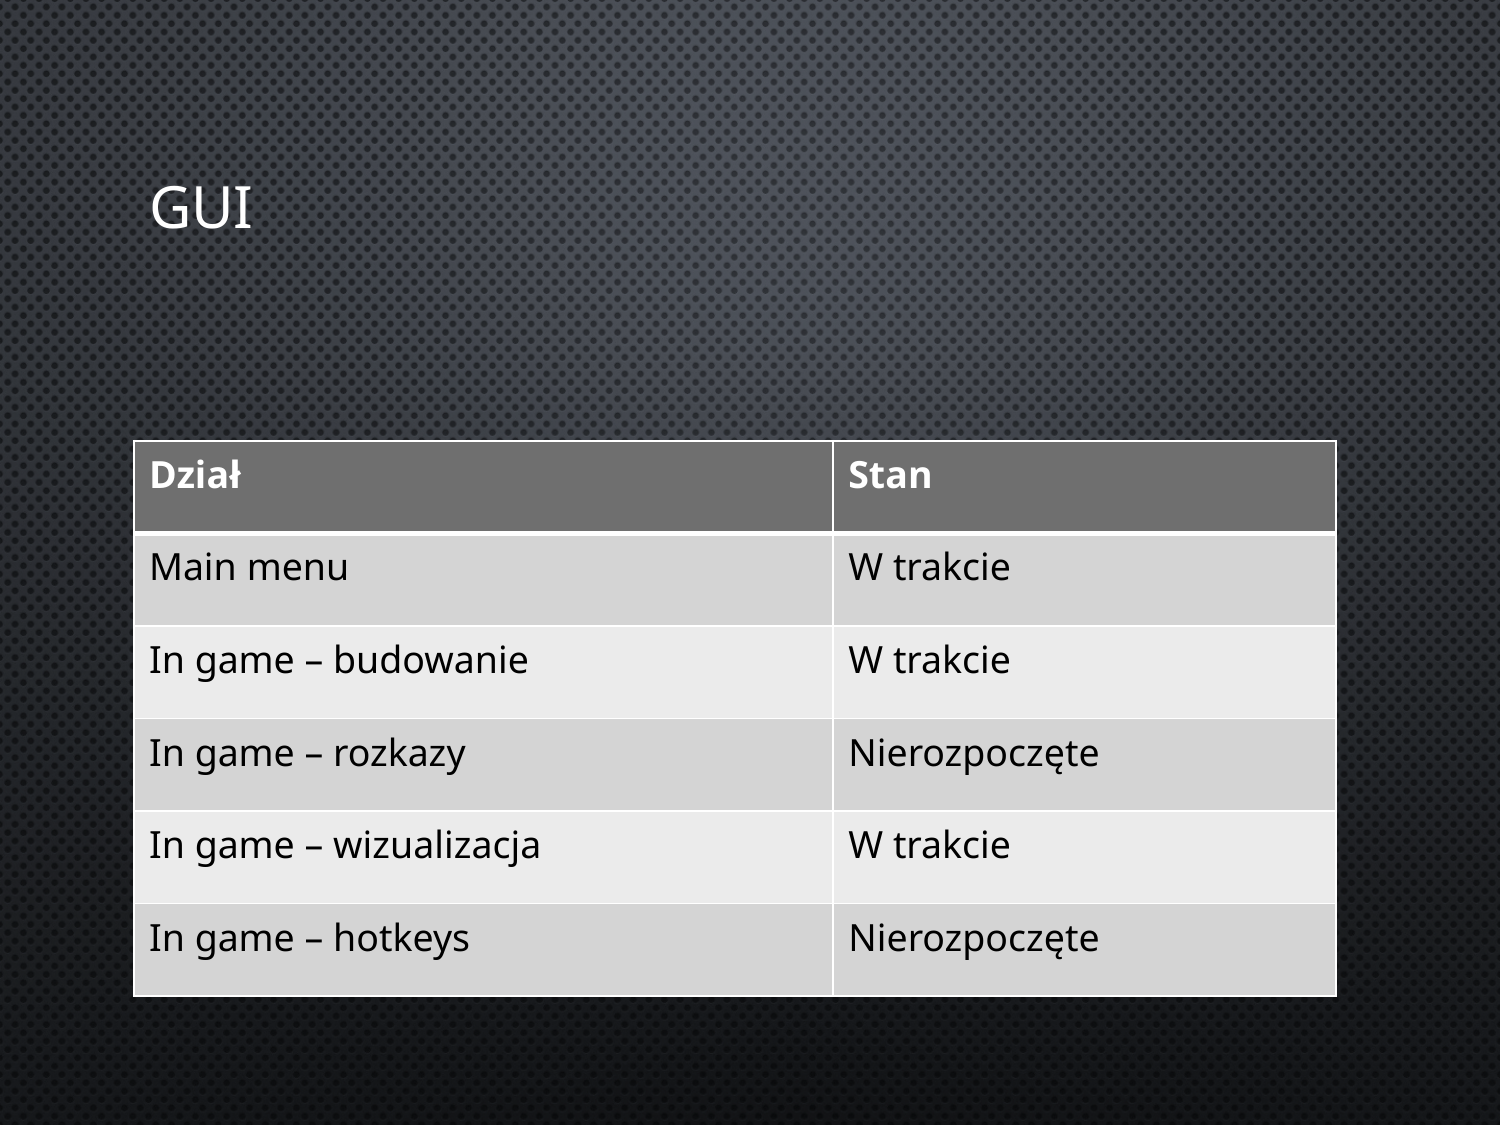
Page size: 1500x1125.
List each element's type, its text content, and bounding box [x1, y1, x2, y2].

table_cell In game – wizualizacja [135, 812, 832, 903]
table_cell Nierozpoczęte [834, 719, 1335, 810]
table_header Stan [834, 442, 1335, 531]
table_cell W trakcie [834, 536, 1335, 625]
table_cell W trakcie [834, 812, 1335, 903]
table_cell In game – rozkazy [135, 719, 832, 810]
table_cell Nierozpoczęte [834, 904, 1335, 995]
table_cell W trakcie [834, 627, 1335, 718]
table_cell Main menu [135, 536, 832, 625]
table_cell In game – hotkeys [135, 904, 832, 995]
table_header Dział [135, 442, 832, 531]
title GUI [134, 97, 1367, 314]
table_cell In game – budowanie [135, 627, 832, 718]
